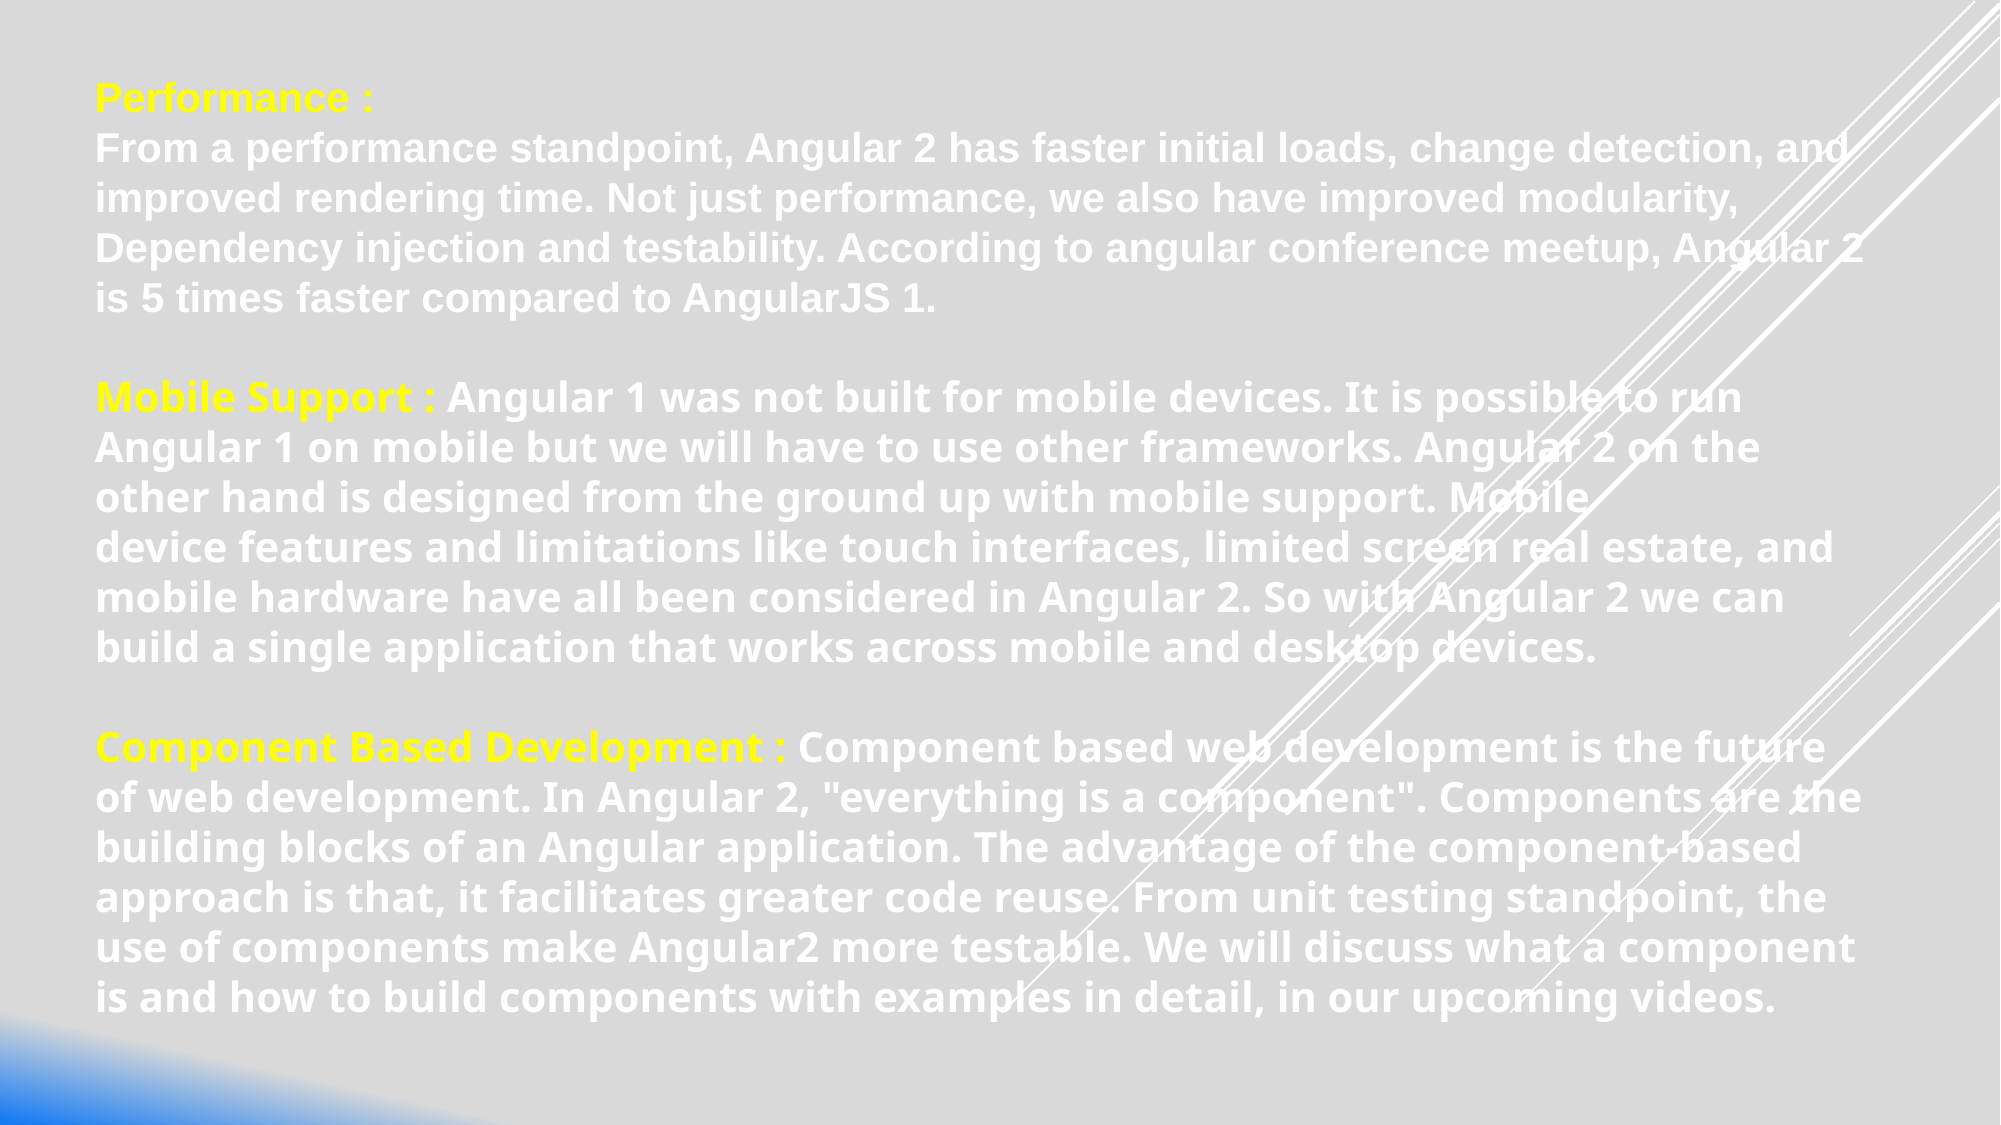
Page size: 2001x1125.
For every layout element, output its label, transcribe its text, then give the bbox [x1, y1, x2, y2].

text_box Performance : From a performance standpoint, Angular 2 has faster initial loads, change detection, and improved rendering time. Not just performance, we also have improved modularity, Dependency injection and testability. According to angular conference meetup, Angular 2 is 5 times faster compared to AngularJS 1. Mobile Support : Angular 1 was not built for mobile devices. It is possible to run Angular 1 on mobile but we will have to use other frameworks. Angular 2 on the other hand is designed from the ground up with mobile support. Mobile device features and limitations like touch interfaces, limited screen real estate, and mobile hardware have all been considered in Angular 2. So with Angular 2 we can build a single application that works across mobile and desktop devices. Component Based Development : Component based web development is the future of web development. In Angular 2, "everything is a component". Components are the building blocks of an Angular application. The advantage of the component-based approach is that, it facilitates greater code reuse. From unit testing standpoint, the use of components make Angular2 more testable. We will discuss what a component is and how to build components with examples in detail, in our upcoming videos. [80, 63, 1886, 1029]
